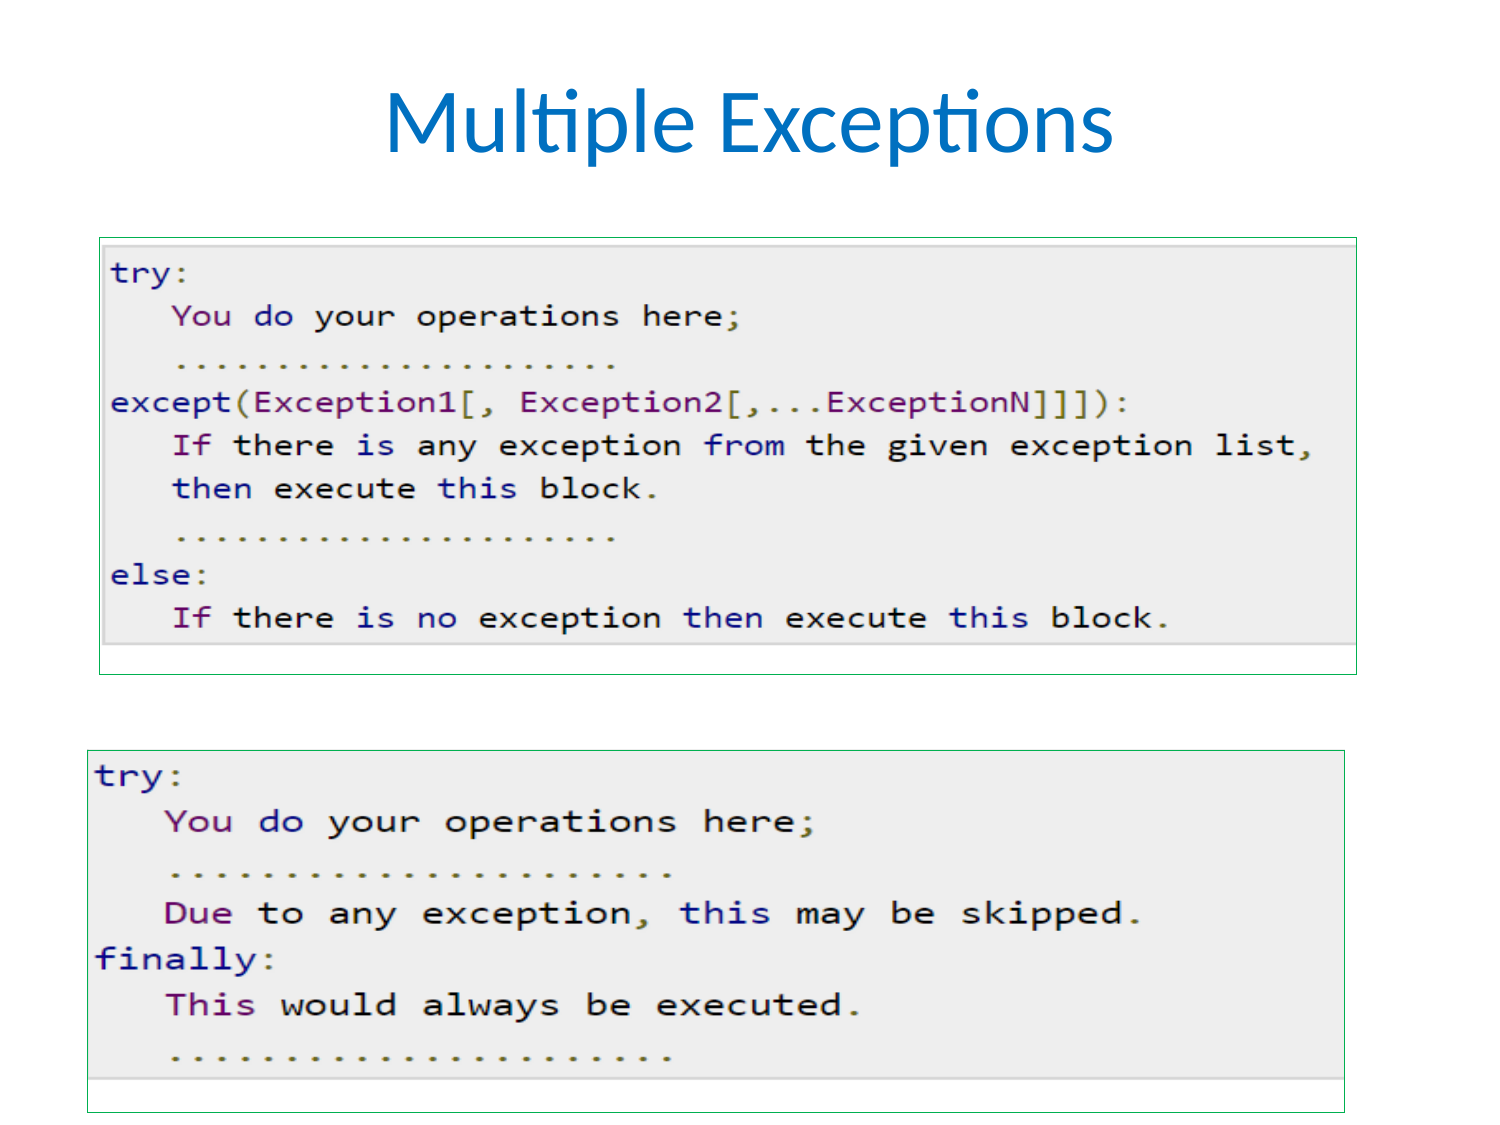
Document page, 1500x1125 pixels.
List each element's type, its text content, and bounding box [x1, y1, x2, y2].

title Multiple Exceptions [75, 21, 1425, 210]
picture [87, 749, 1345, 1113]
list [99, 237, 1358, 676]
